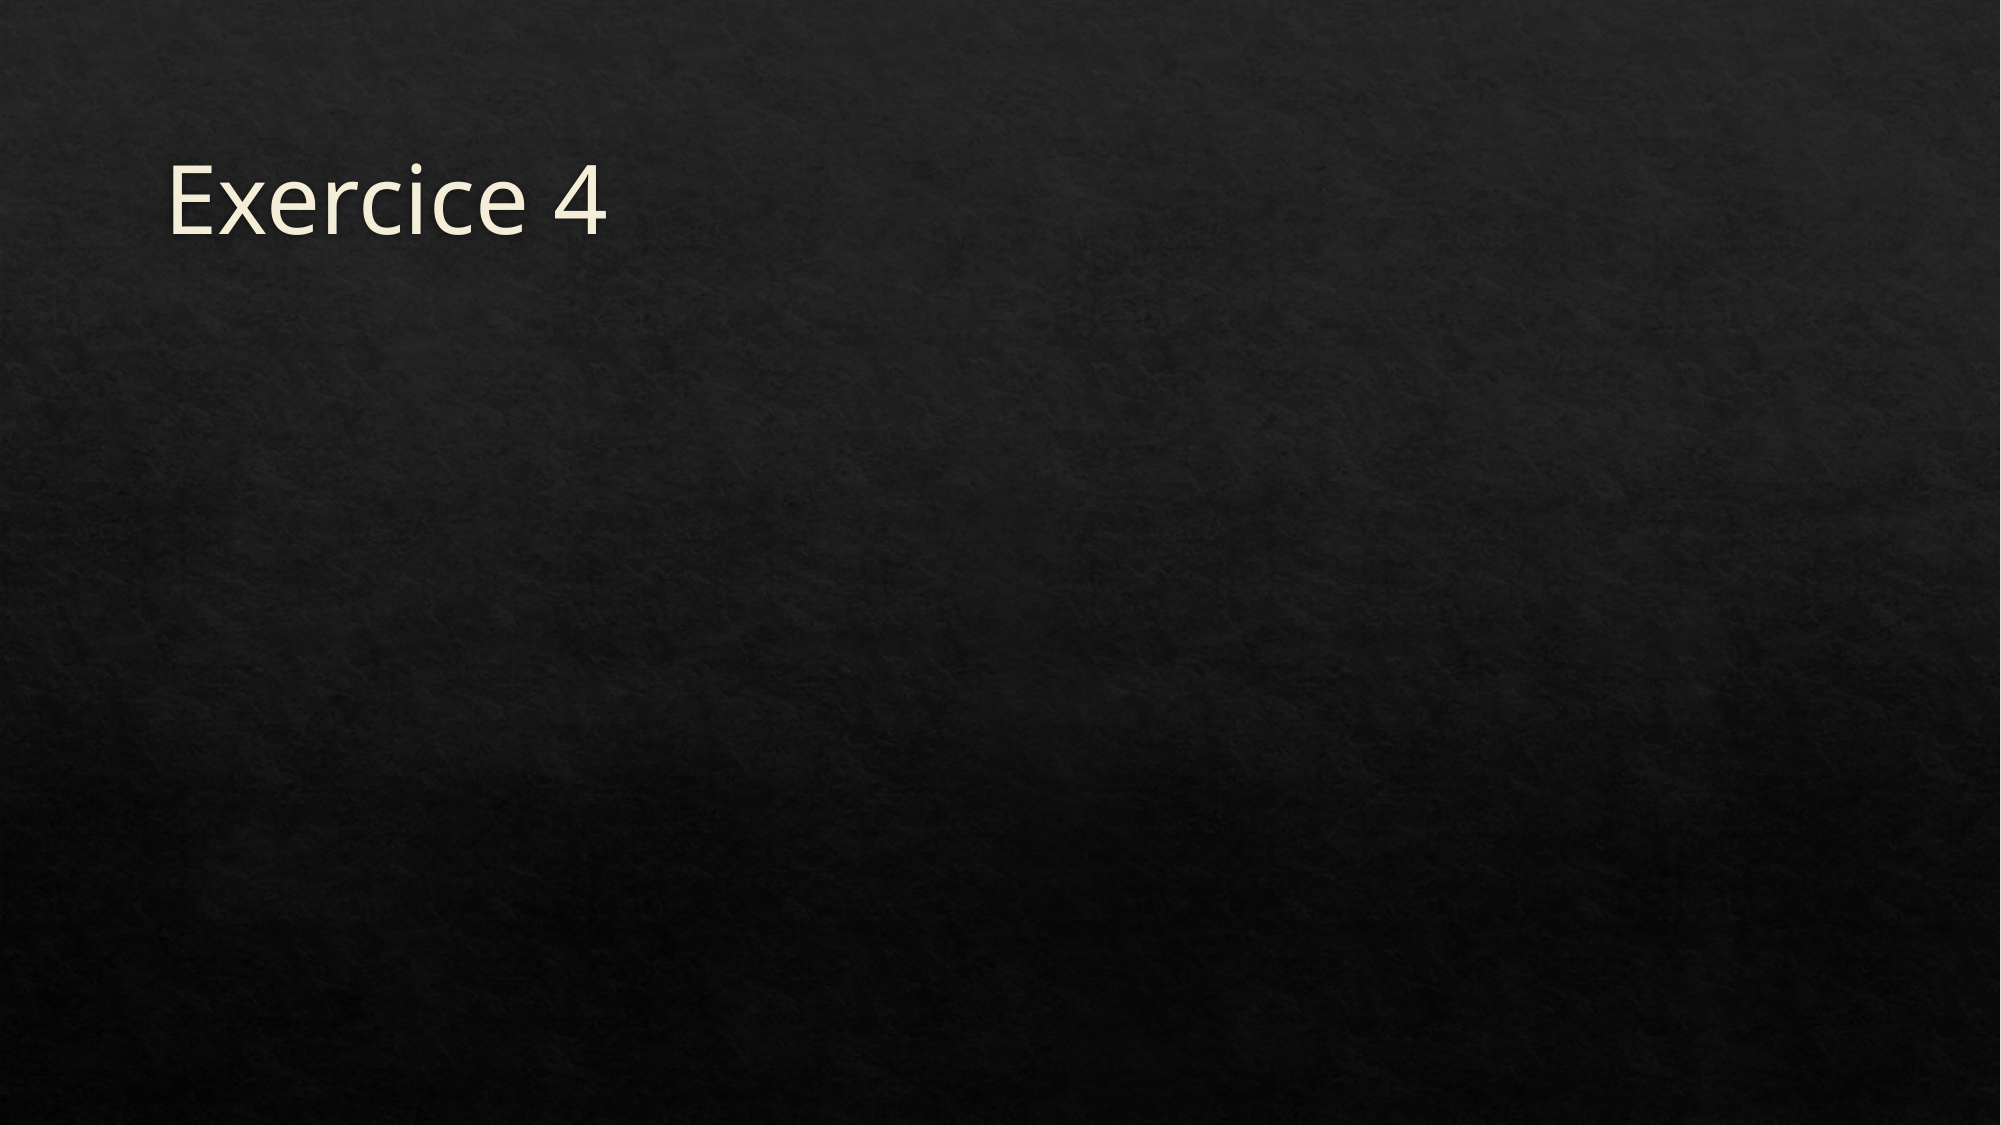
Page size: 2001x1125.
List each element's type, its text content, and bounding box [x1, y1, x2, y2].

title Exercice 4 [149, 99, 1849, 307]
